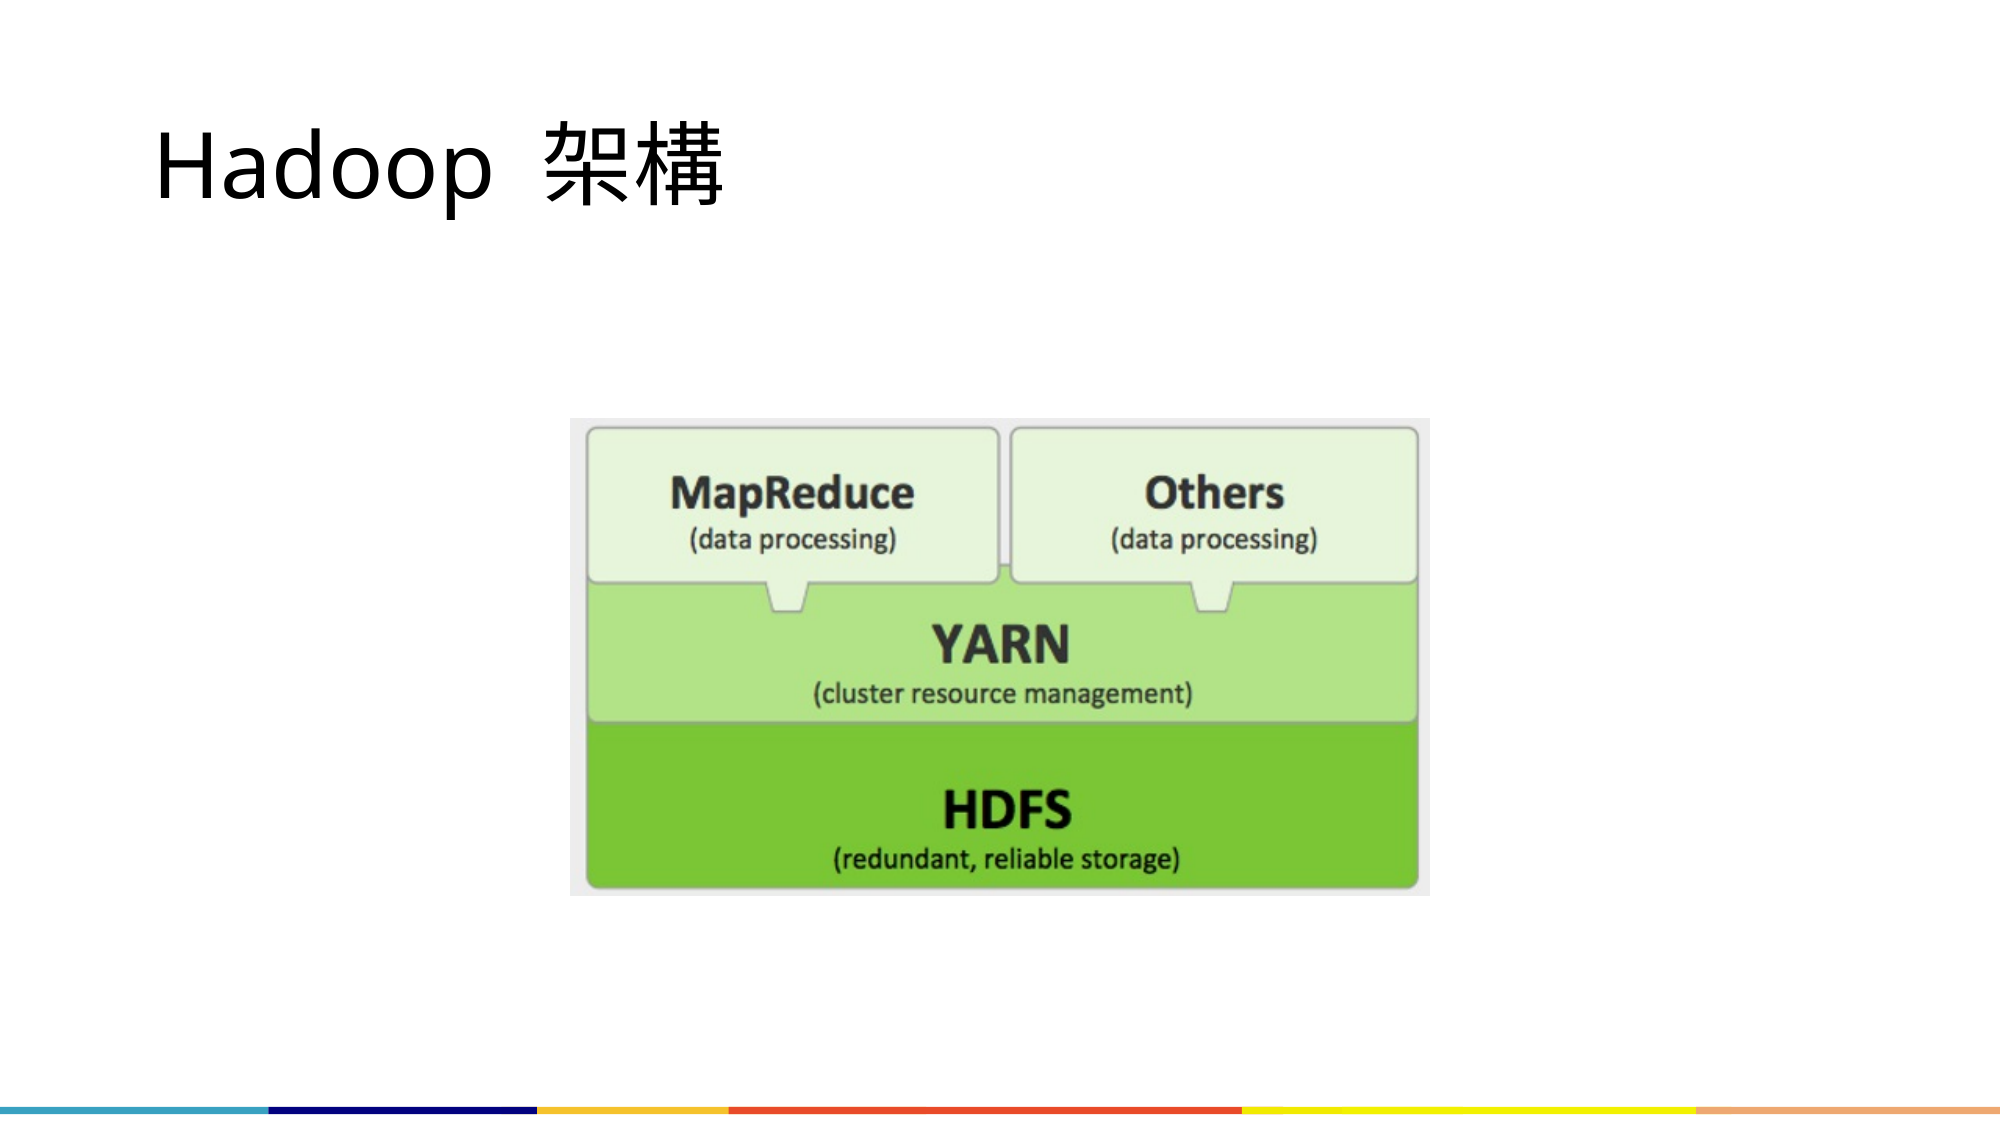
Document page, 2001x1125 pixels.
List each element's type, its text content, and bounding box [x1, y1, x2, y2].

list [570, 418, 1430, 896]
title Hadoop 架構 [137, 59, 1863, 278]
